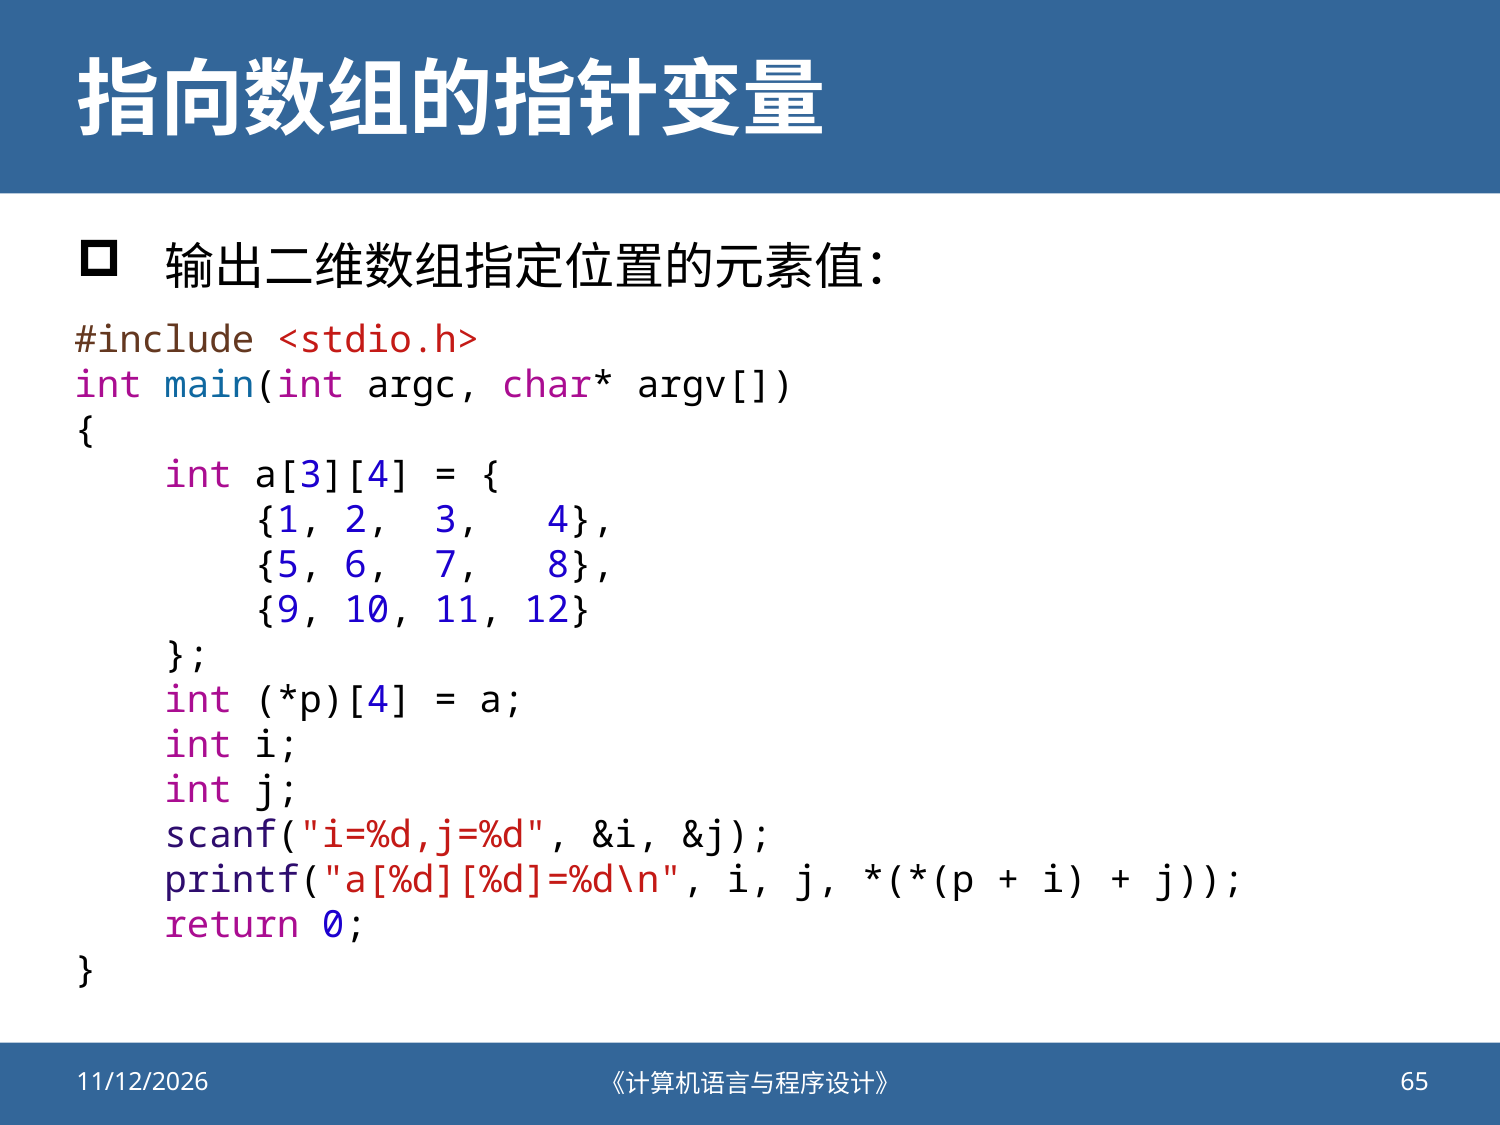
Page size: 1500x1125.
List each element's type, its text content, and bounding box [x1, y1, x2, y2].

slide_number 65 [1084, 1052, 1444, 1113]
footer 《计算机语言与程序设计》 [480, 1052, 1021, 1113]
text_box #include <stdio.h> int main(int argc, char* argv[]) { int a[3][4] = { {1, 2, 3, 4}, {5, 6, 7, 8}, {9, 10, 11, 12} }; int (*p)[4] = a; int i; int j; scanf("i=%d,j=%d", &i, &j); printf("a[%d][%d]=%d\n", i, j, *(*(p + i) + j)); return 0; } [59, 307, 1354, 998]
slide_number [61, 1052, 422, 1113]
list 输出二维数组指定位置的元素值： [61, 221, 1441, 310]
title 指向数组的指针变量 [61, 27, 1441, 177]
